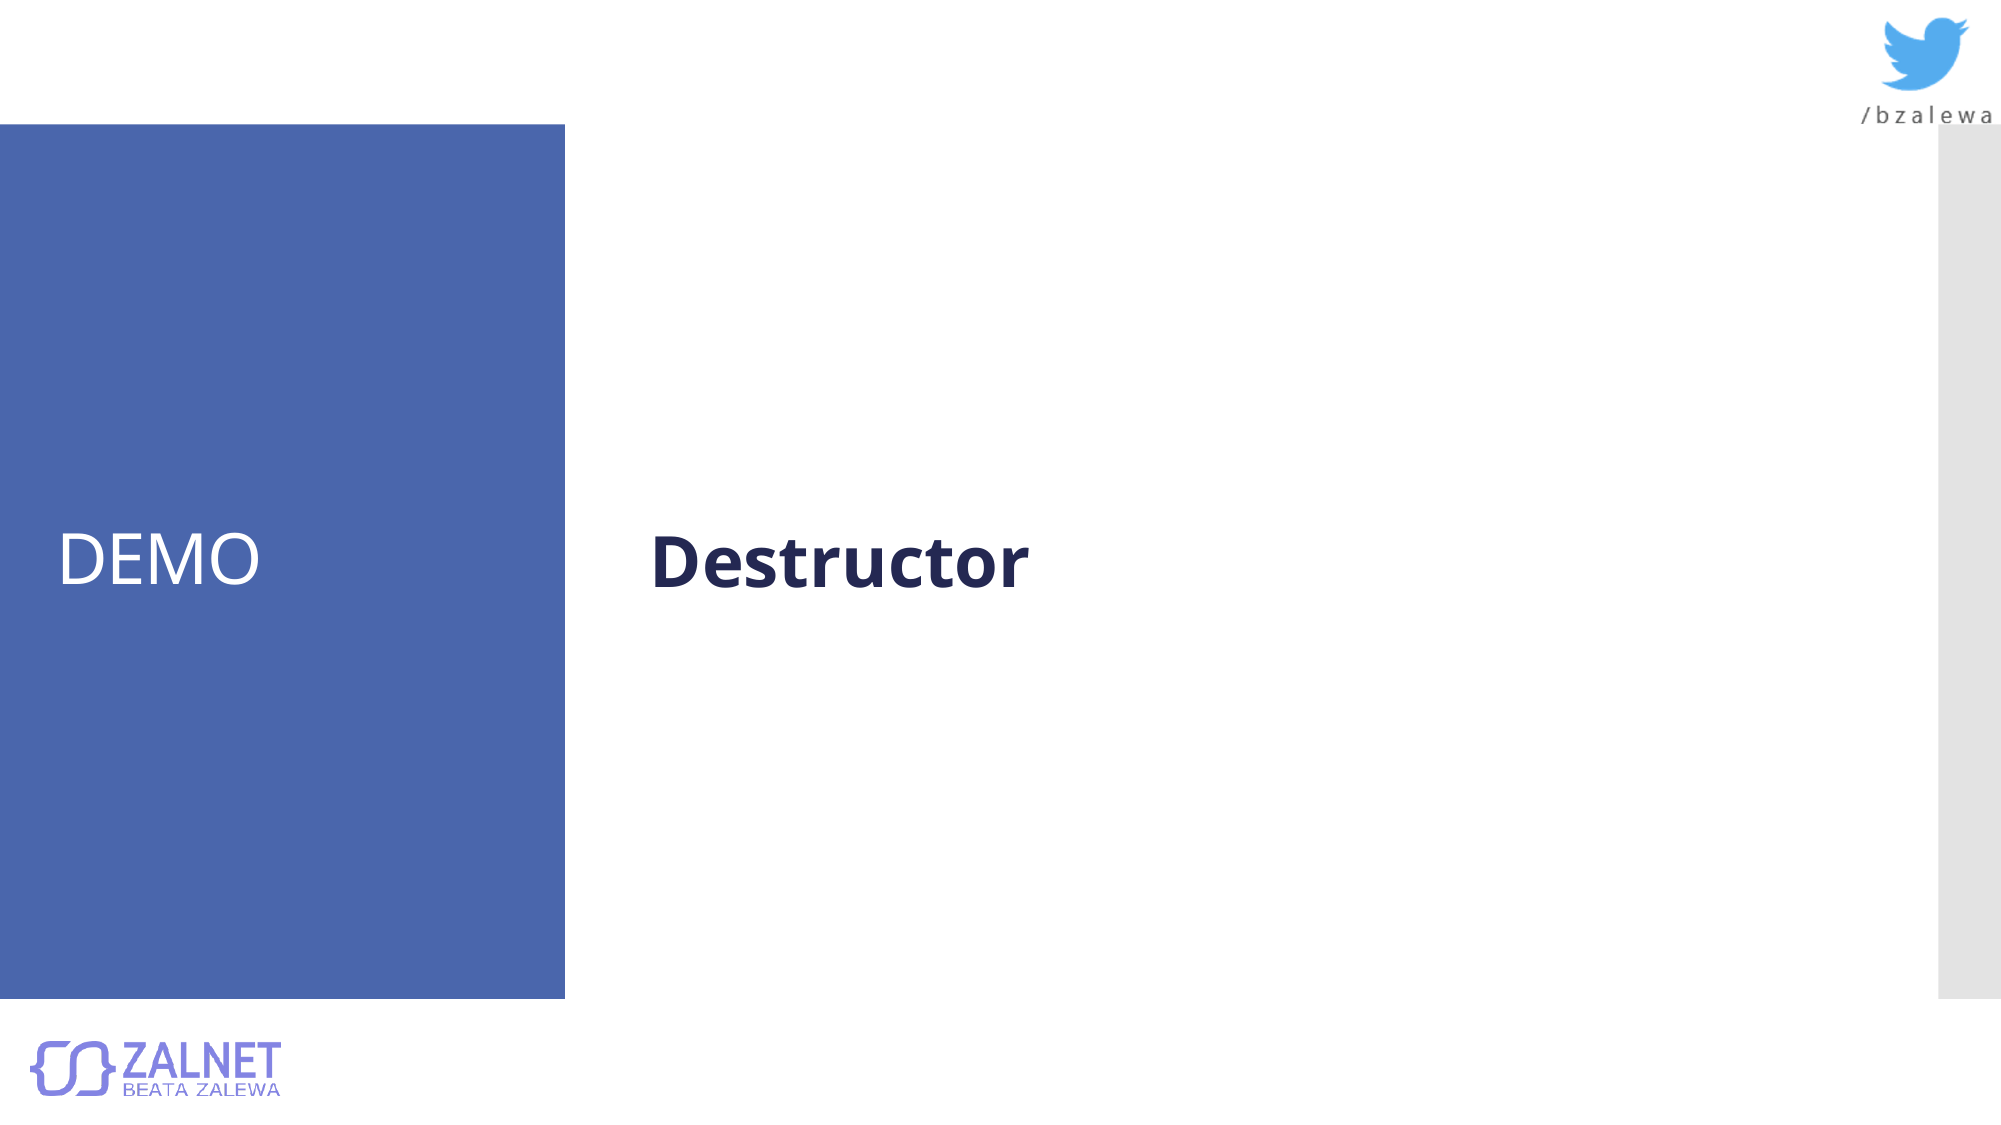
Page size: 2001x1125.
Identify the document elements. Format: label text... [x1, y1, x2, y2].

picture [29, 1041, 281, 1096]
list Destructor [634, 141, 1835, 982]
picture [1844, 12, 1999, 125]
title DEMO [41, 184, 525, 940]
